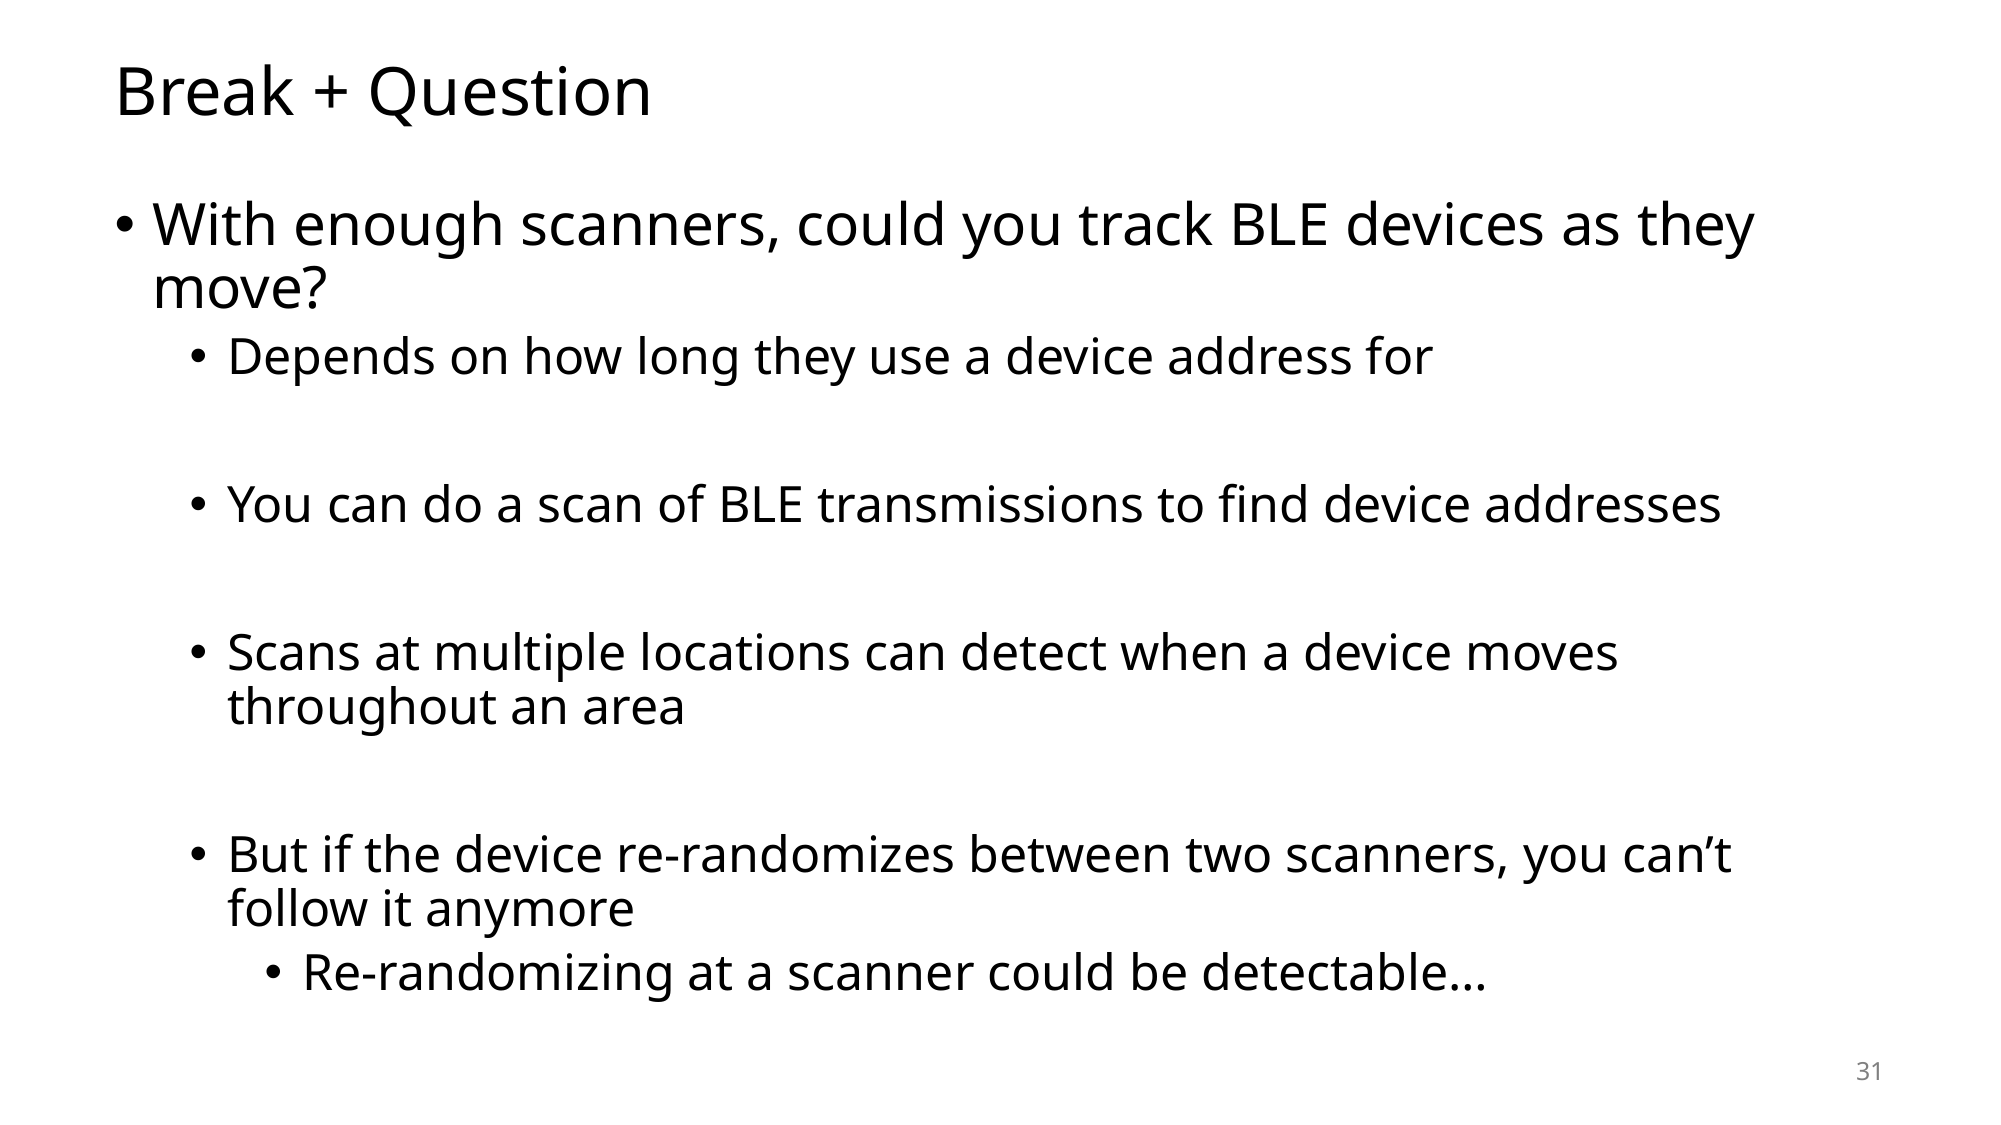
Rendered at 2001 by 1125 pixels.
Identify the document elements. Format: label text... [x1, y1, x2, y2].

list With enough scanners, could you track BLE devices as they move? Depends on how long they use a device address for You can do a scan of BLE transmissions to find device addresses Scans at multiple locations can detect when a device moves throughout an area But if the device re-randomizes between two scanners, you can’t follow it anymore Re-randomizing at a scanner could be detectable… [99, 187, 1900, 1013]
title Break + Question [99, 37, 1900, 150]
slide_number 31 [1749, 1042, 1900, 1103]
